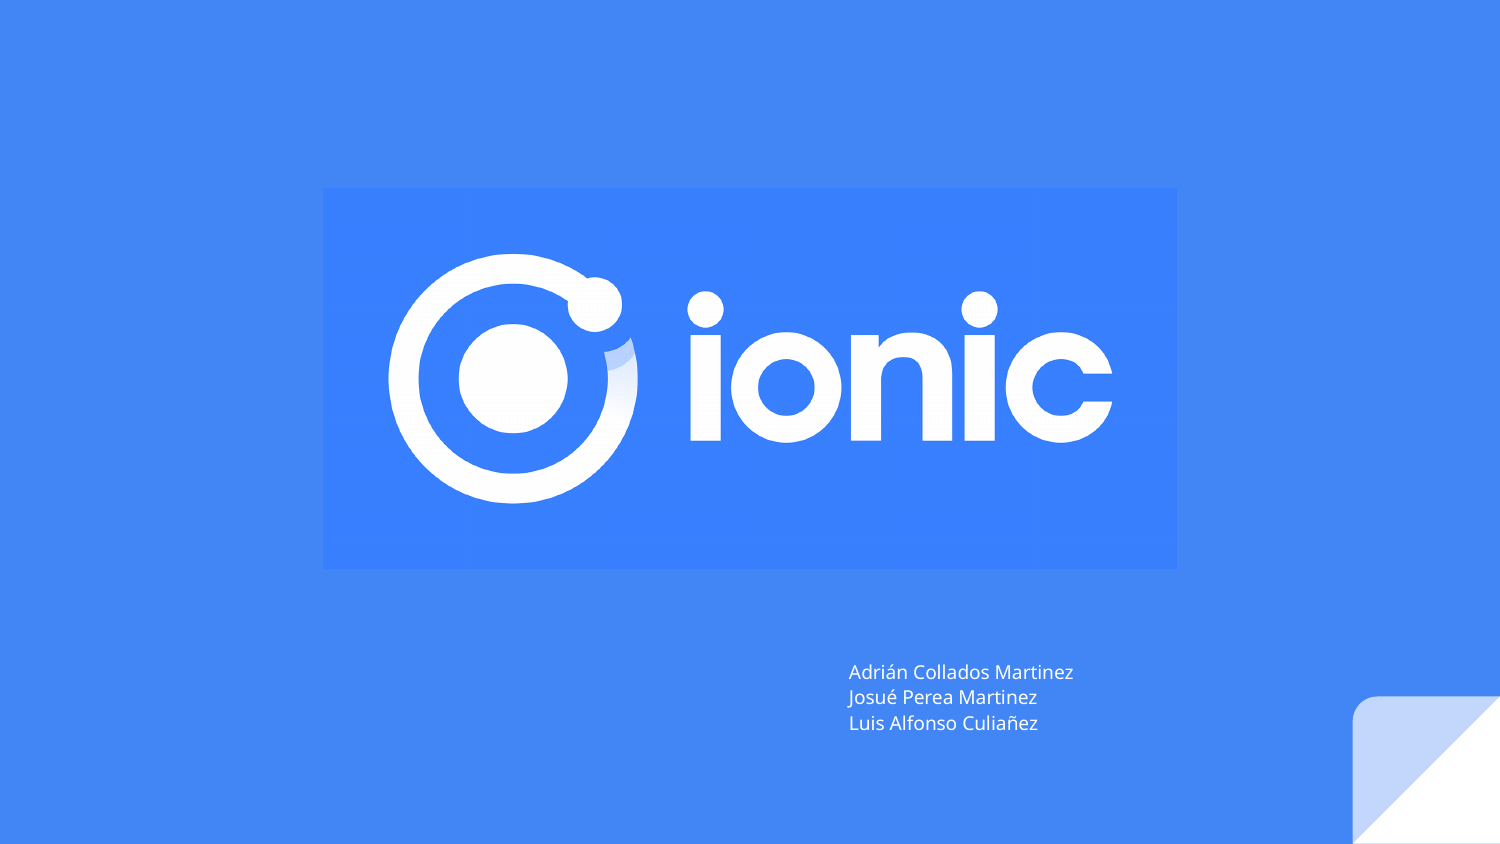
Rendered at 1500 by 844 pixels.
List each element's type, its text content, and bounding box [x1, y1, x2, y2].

picture [323, 188, 1177, 569]
subtitle Adrián Collados Martinez Josué Perea Martinez Luis Alfonso Culiañez [833, 643, 1404, 753]
